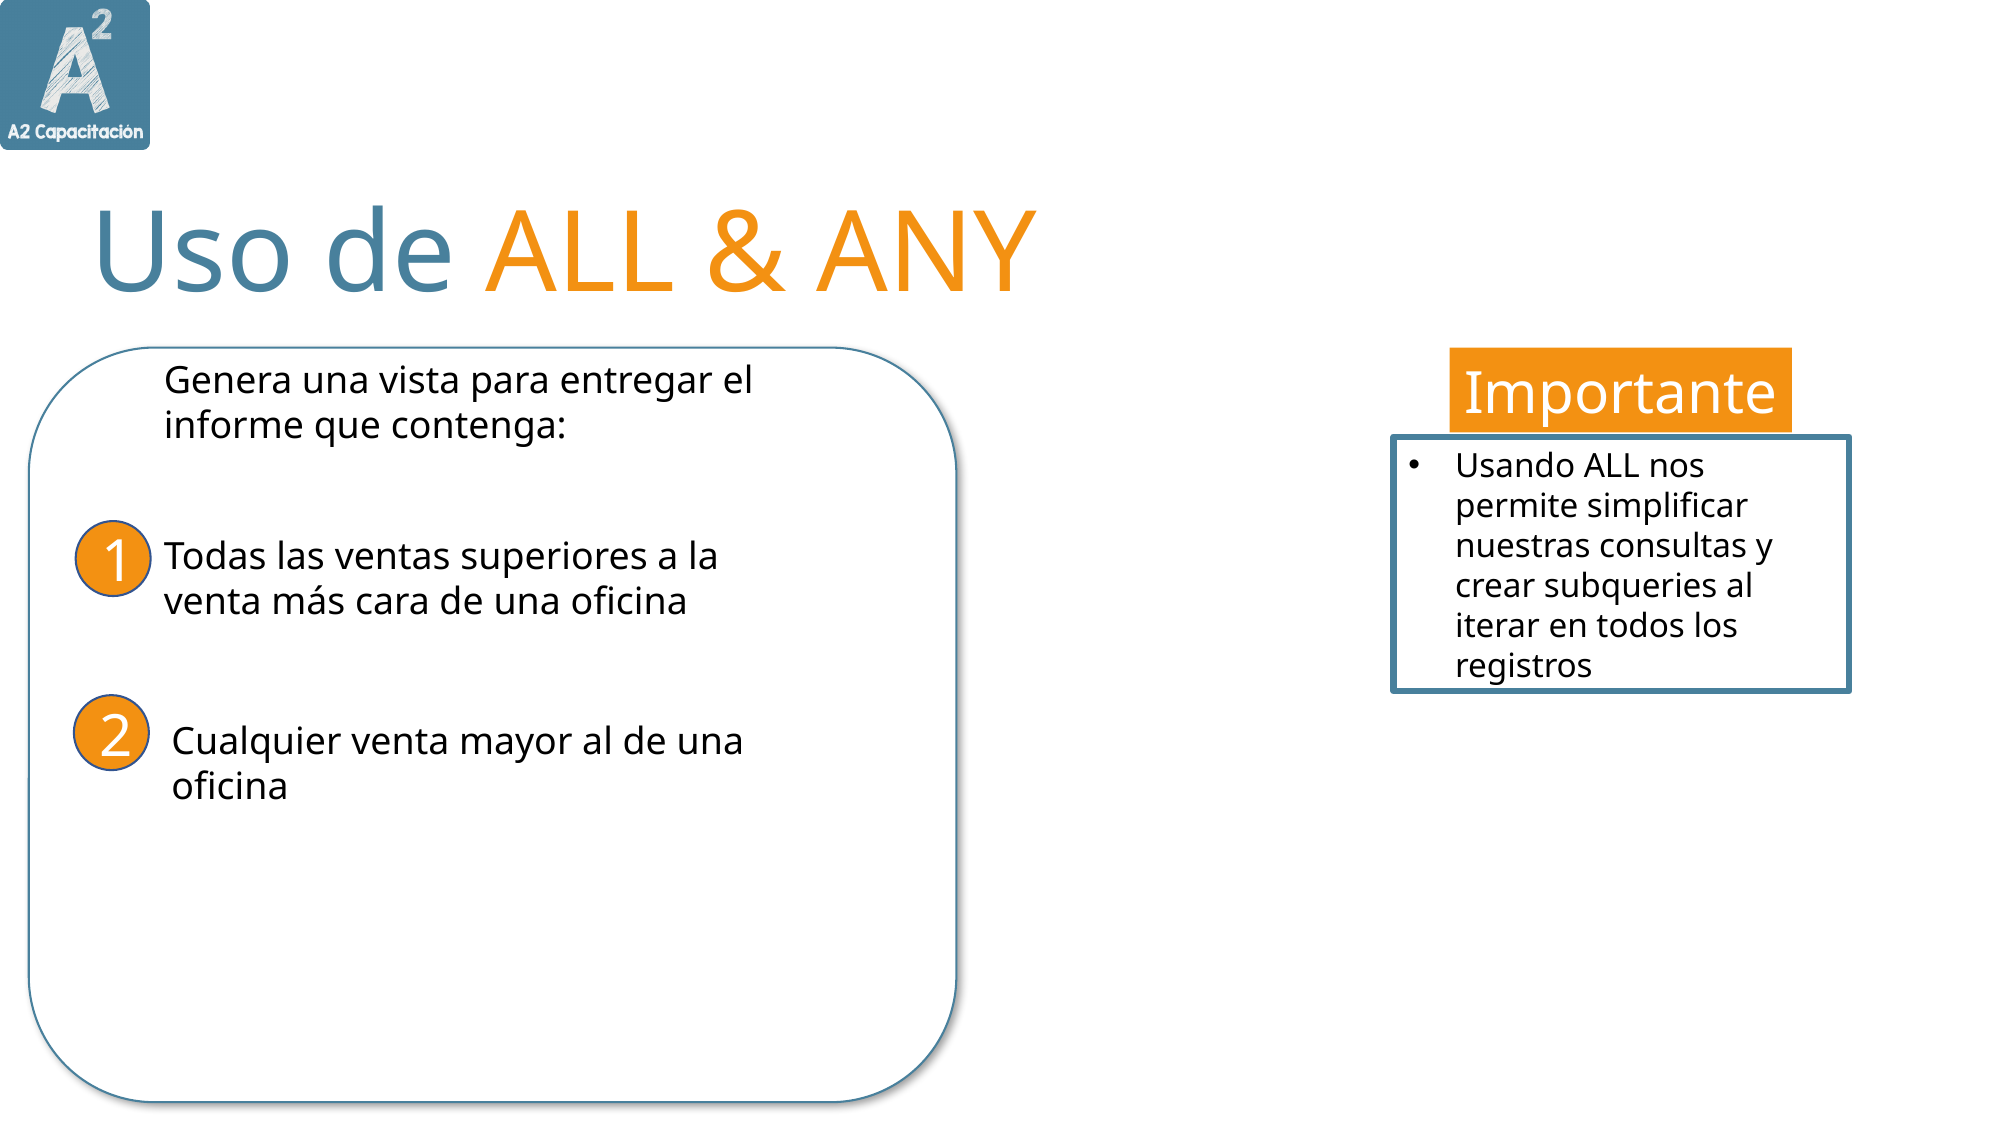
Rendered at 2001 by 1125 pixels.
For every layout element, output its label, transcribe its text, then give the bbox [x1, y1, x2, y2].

text_box Cualquier venta mayor al de una oficina [156, 709, 798, 815]
text_box Uso de ALL & ANY [75, 171, 1053, 322]
text_box Todas las ventas superiores a la venta más cara de una oficina [148, 524, 791, 630]
picture [0, 0, 150, 150]
text_box Genera una vista para entregar el informe que contenga: [148, 348, 791, 454]
text_box Usando ALL nos permite simplificar nuestras consultas y crear subqueries al iterar en todos los registros [1393, 436, 1850, 692]
text_box 2 [72, 694, 150, 772]
text_box 1 [74, 520, 152, 598]
text_box [27, 346, 958, 1104]
text_box Importante [1449, 347, 1792, 433]
